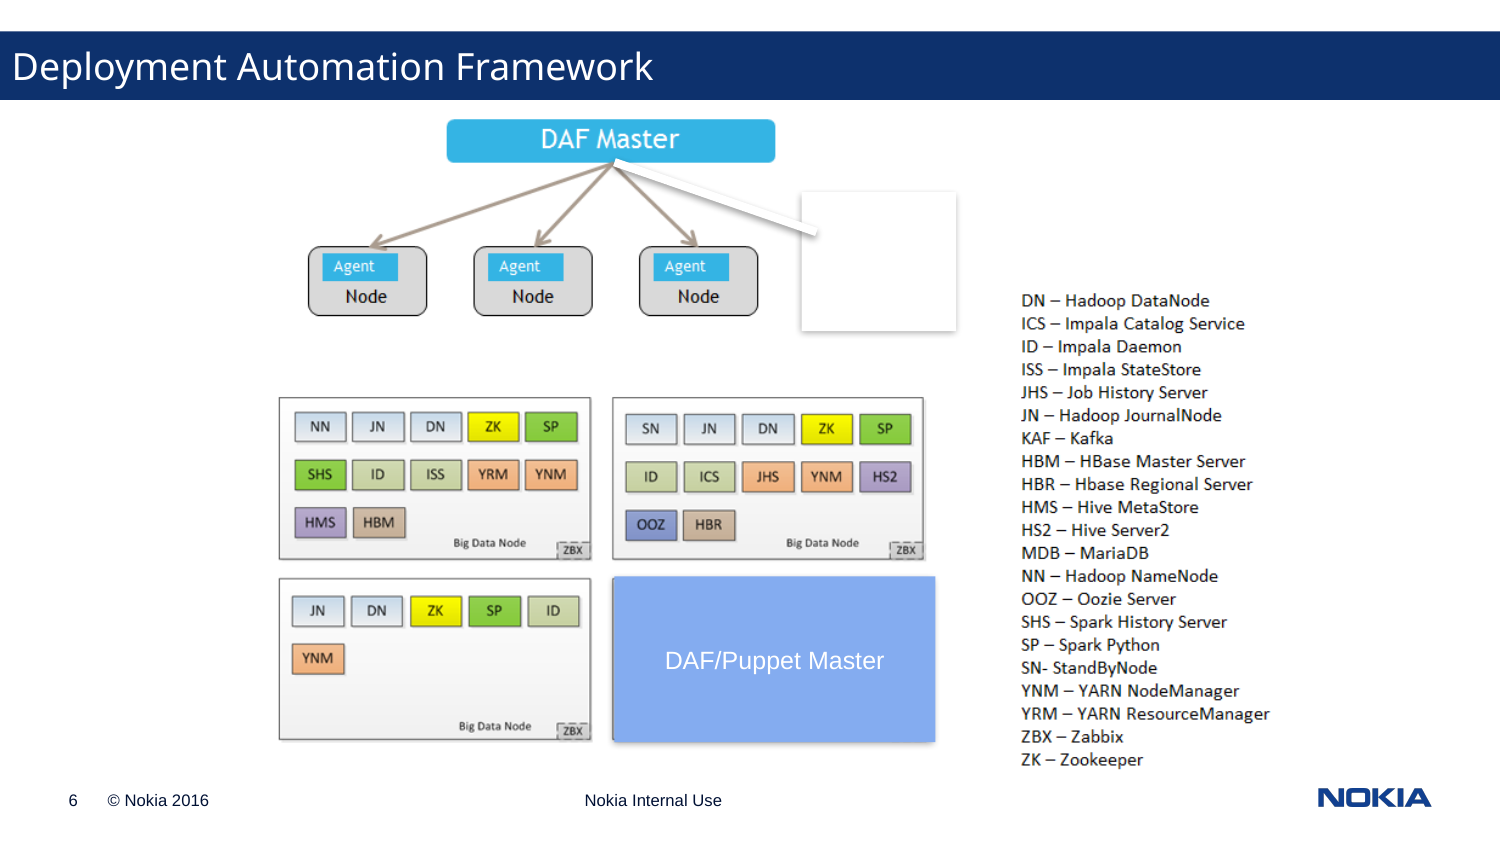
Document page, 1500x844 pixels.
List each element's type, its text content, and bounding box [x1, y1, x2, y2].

picture [1318, 788, 1432, 807]
picture [245, 100, 1300, 791]
text_box Deployment Automation Framework [0, 31, 1500, 100]
footer Nokia Internal Use [441, 799, 866, 811]
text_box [614, 161, 817, 233]
